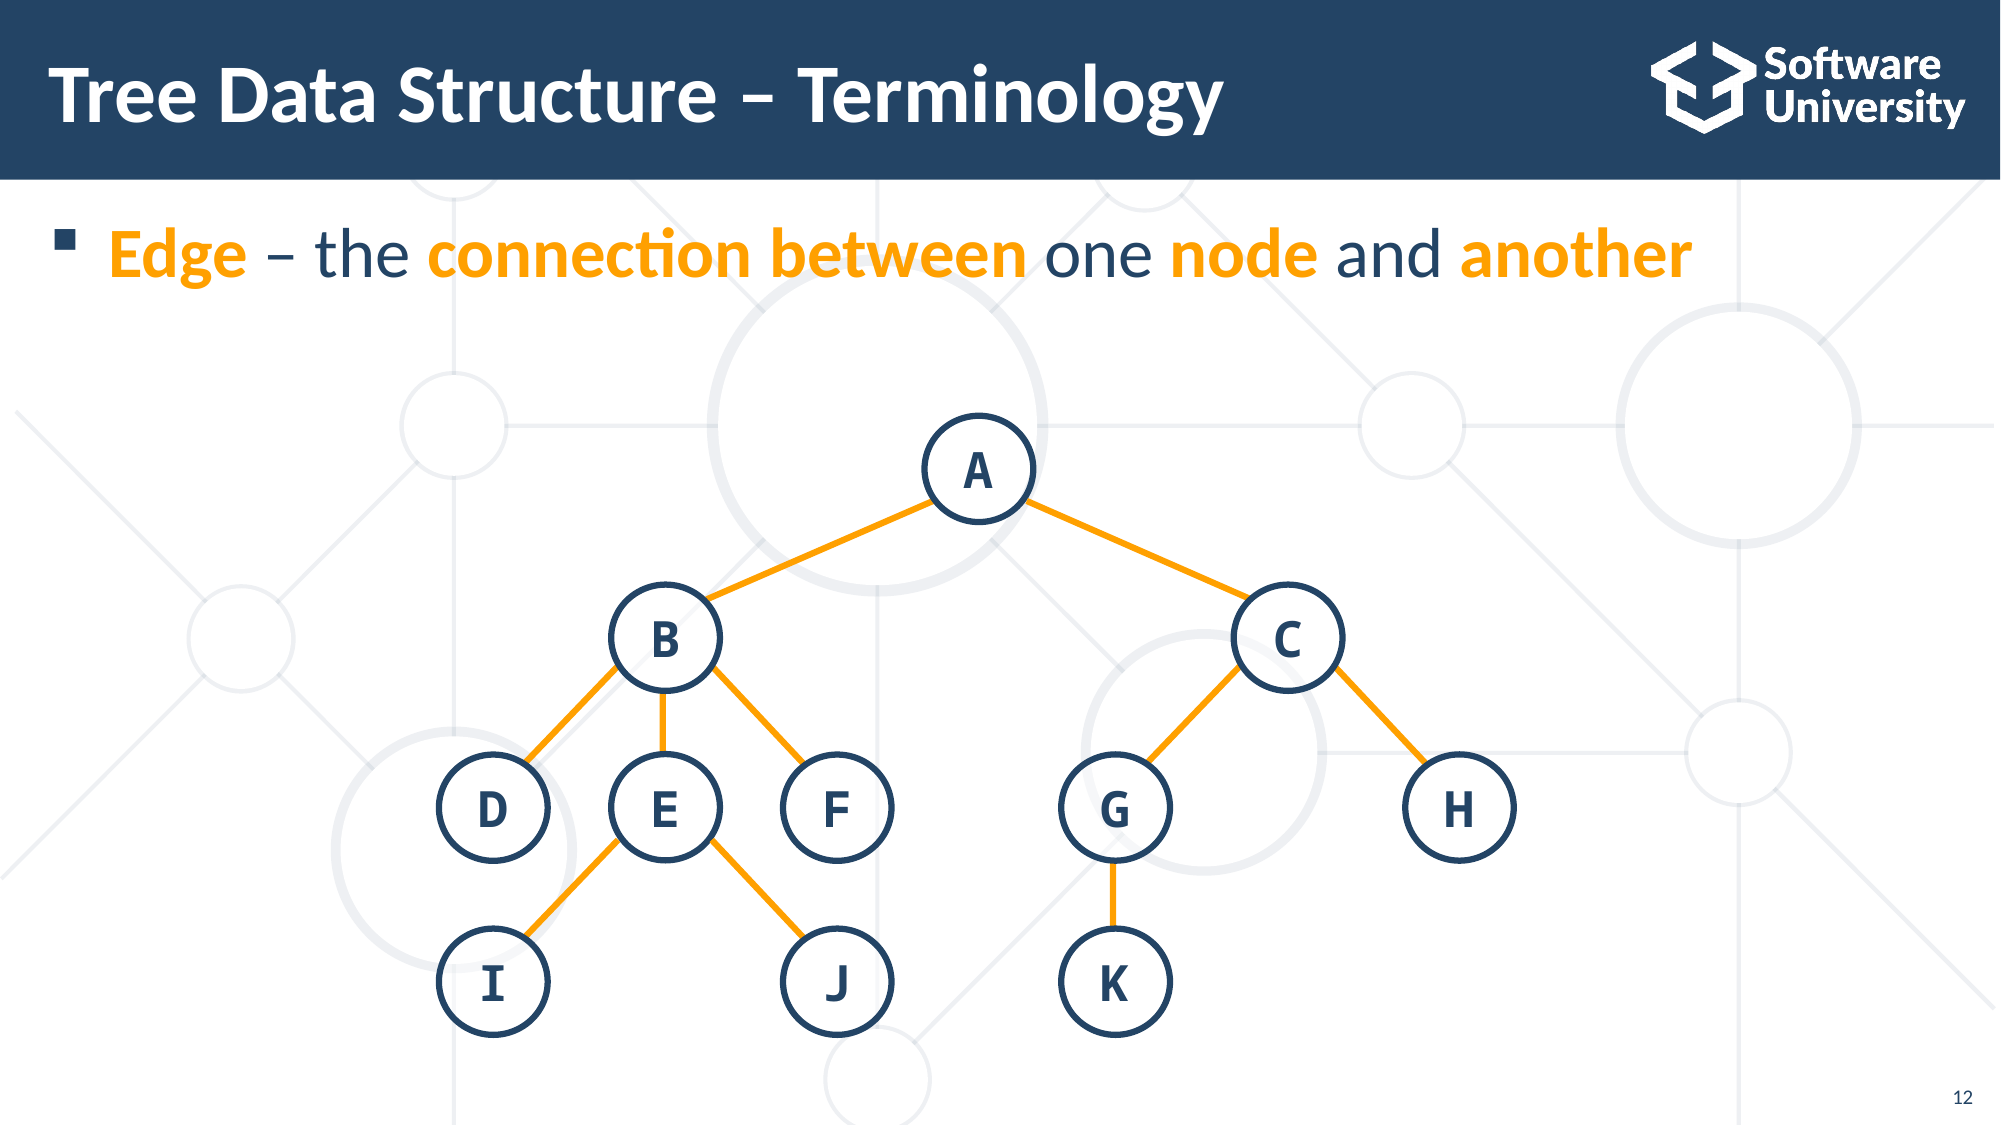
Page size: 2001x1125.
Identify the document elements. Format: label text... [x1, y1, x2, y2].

text_box D [438, 754, 548, 861]
list Edge – the connection between one node and another [31, 196, 1970, 1104]
picture [1651, 41, 1966, 134]
text_box H [1405, 754, 1514, 861]
text_box E [611, 754, 720, 861]
slide_number 12 [1927, 1067, 1989, 1117]
text_box B [611, 584, 720, 691]
text_box F [783, 754, 892, 861]
text_box K [1061, 928, 1171, 1035]
text_box J [783, 928, 892, 1035]
title Tree Data Structure – Terminology [31, 16, 1625, 162]
text_box C [1233, 584, 1343, 691]
text_box G [1061, 754, 1171, 861]
text_box A [924, 415, 1034, 523]
text_box I [438, 928, 548, 1035]
